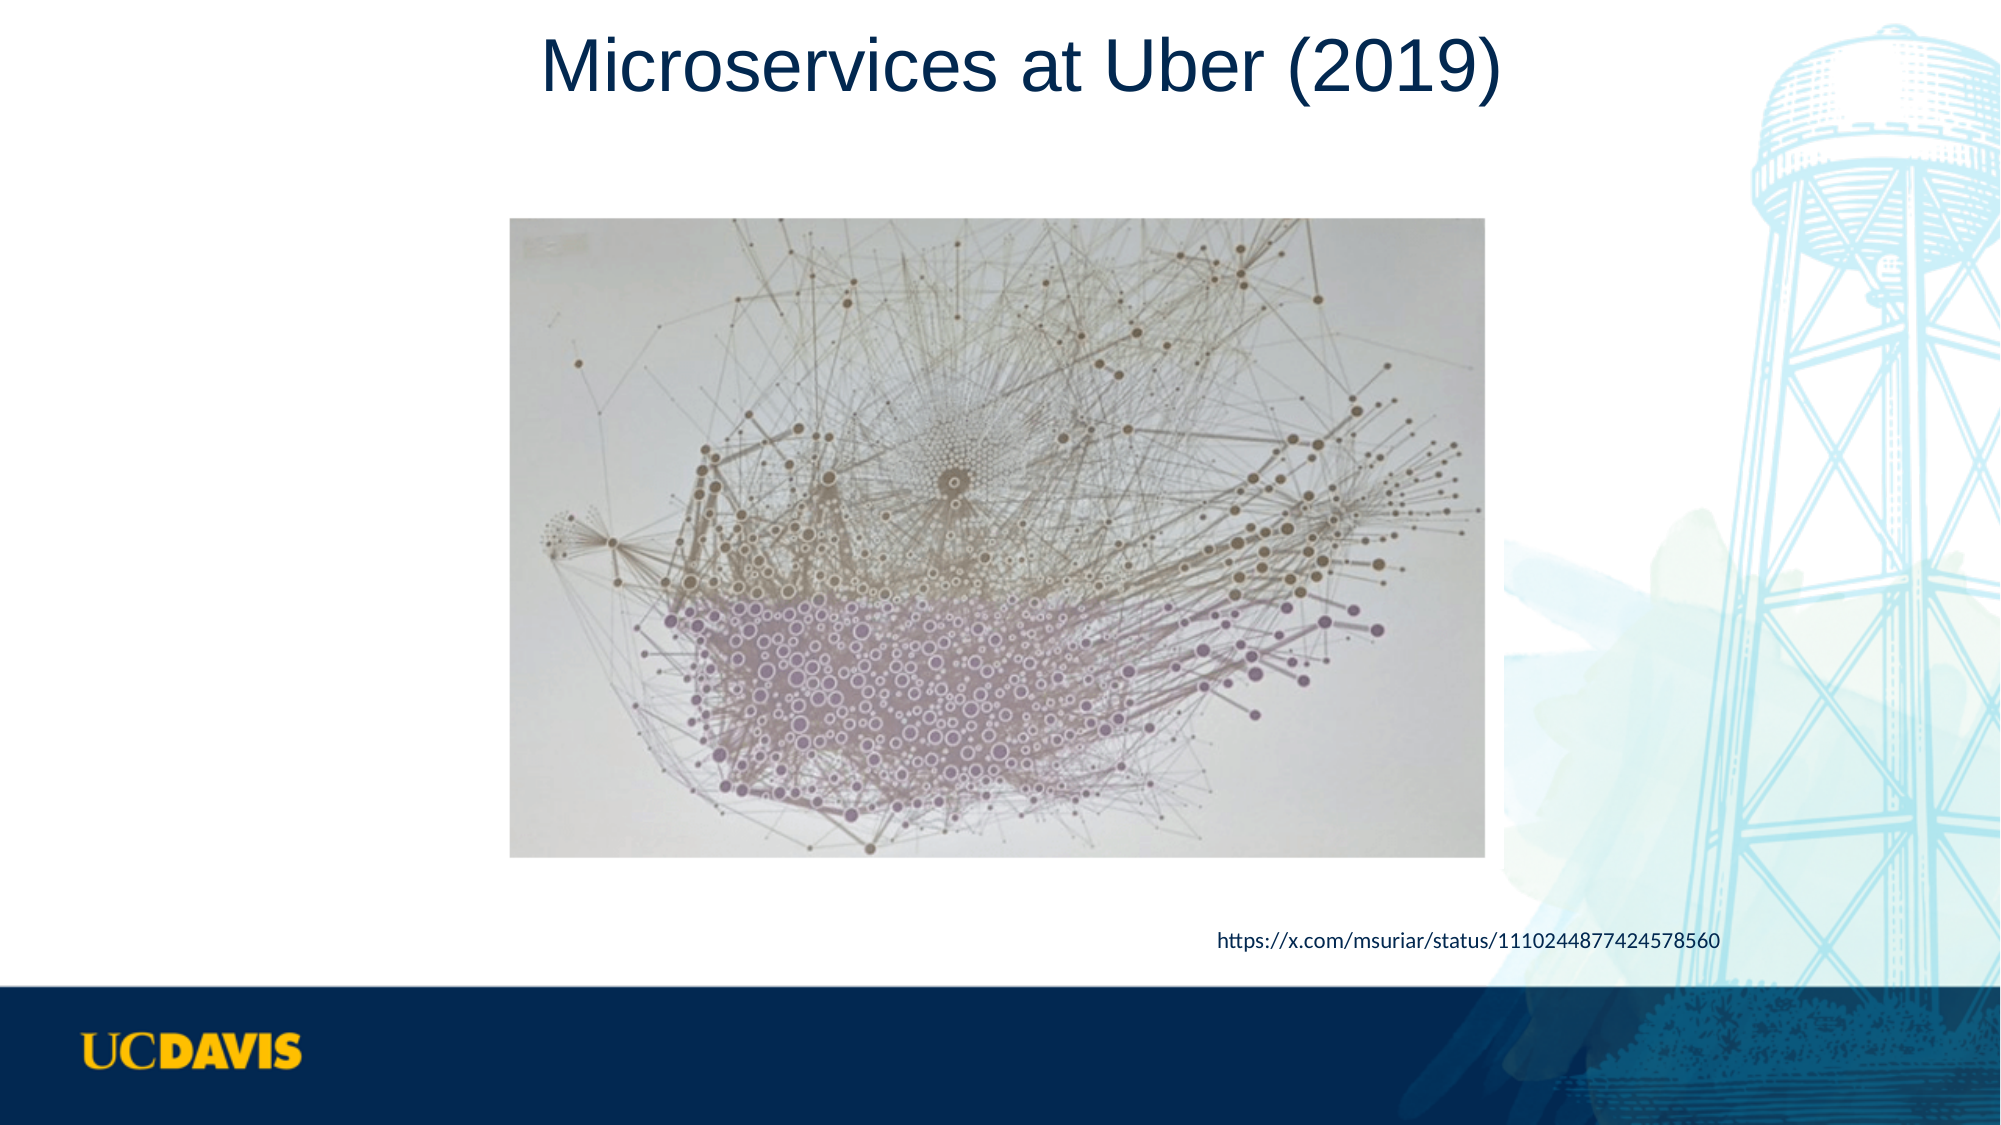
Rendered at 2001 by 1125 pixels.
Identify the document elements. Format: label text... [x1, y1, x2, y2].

title Microservices at Uber (2019) [0, 0, 2000, 115]
text_box https://x.com/msuriar/status/1110244877424578560 [1202, 918, 1737, 961]
picture [0, 0, 2001, 1125]
